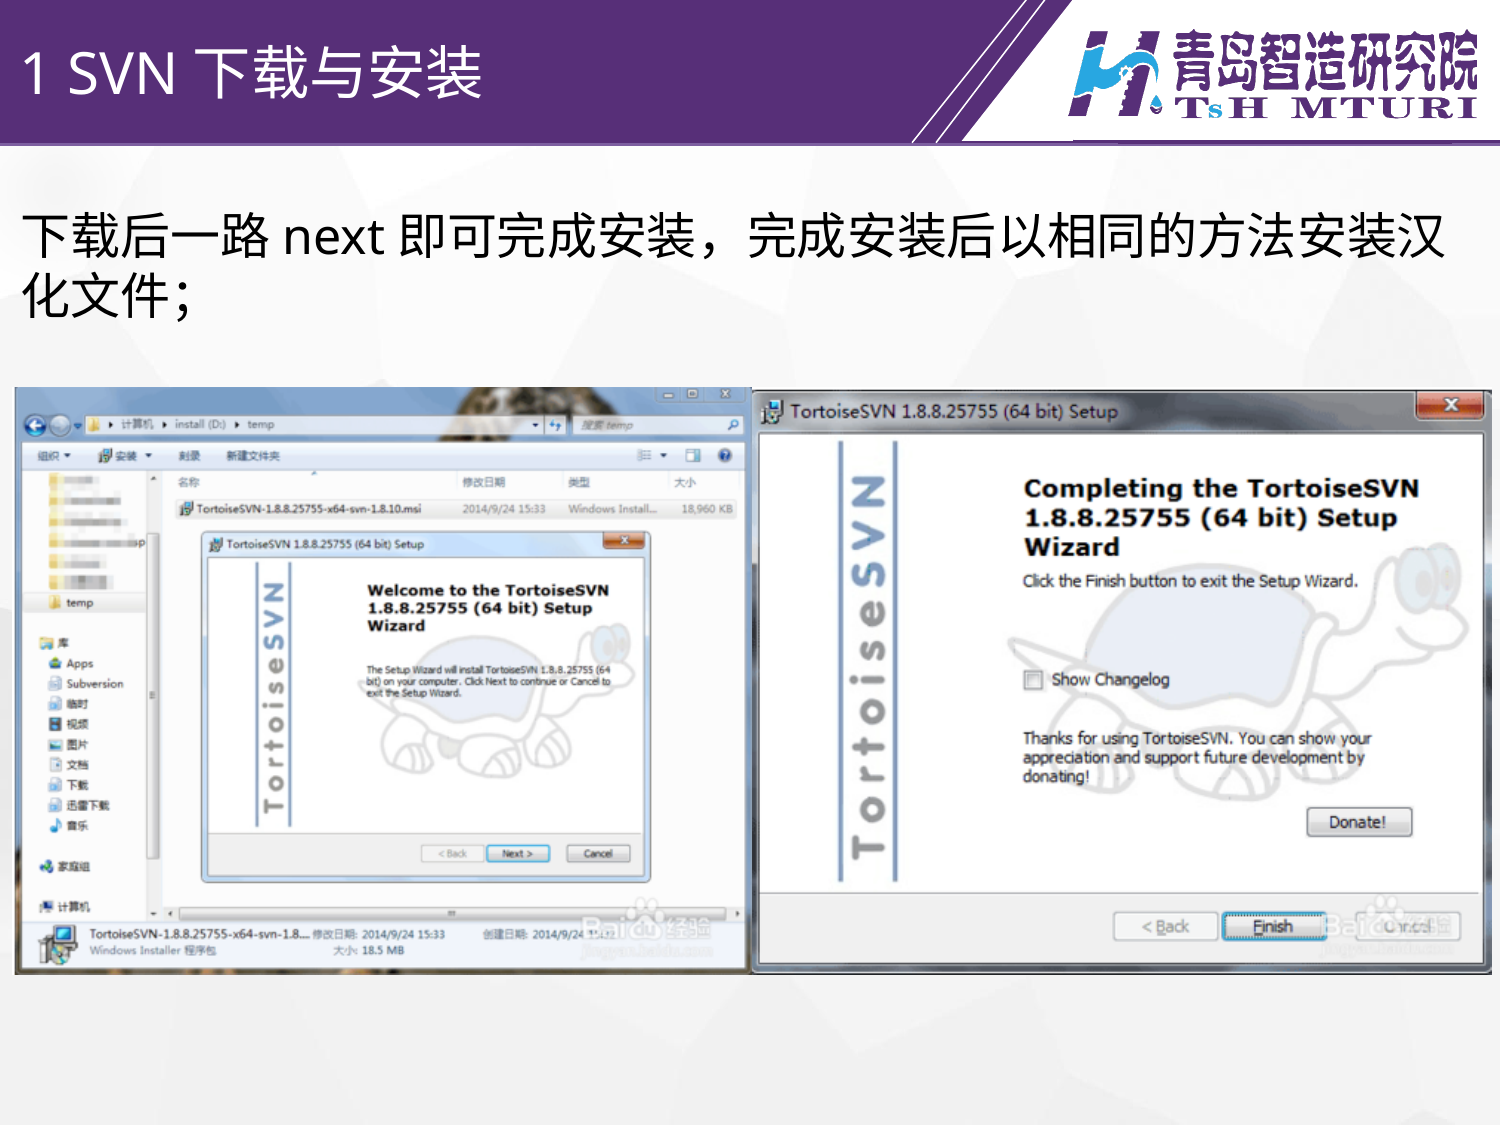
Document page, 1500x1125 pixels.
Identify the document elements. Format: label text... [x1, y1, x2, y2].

text_box 下载后一路next即可完成安装，完成安装后以相同的方法安装汉化文件； [5, 197, 1492, 351]
text_box 1 SVN下载与安装 [4, 28, 499, 114]
picture [0, 146, 1500, 1125]
picture [1068, 29, 1477, 126]
